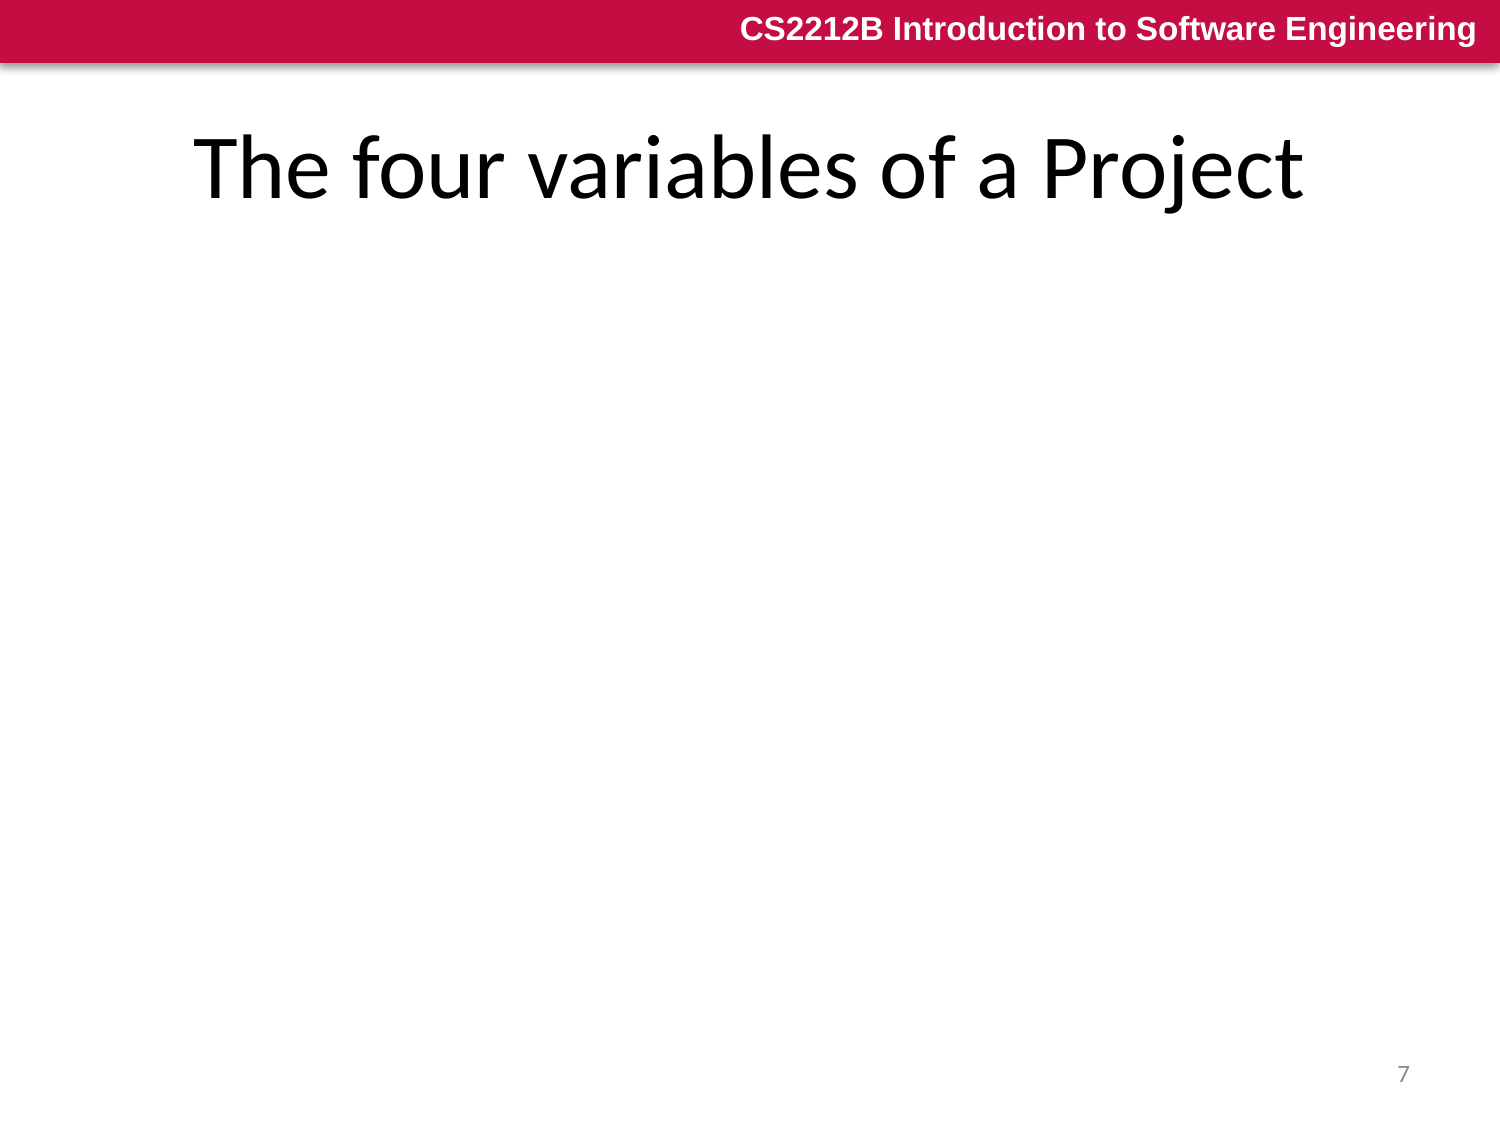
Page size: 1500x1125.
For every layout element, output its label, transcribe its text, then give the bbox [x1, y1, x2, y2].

picture [0, 0, 1500, 63]
title The four variables of a Project [112, 99, 1388, 288]
slide_number 7 [1074, 1042, 1425, 1103]
